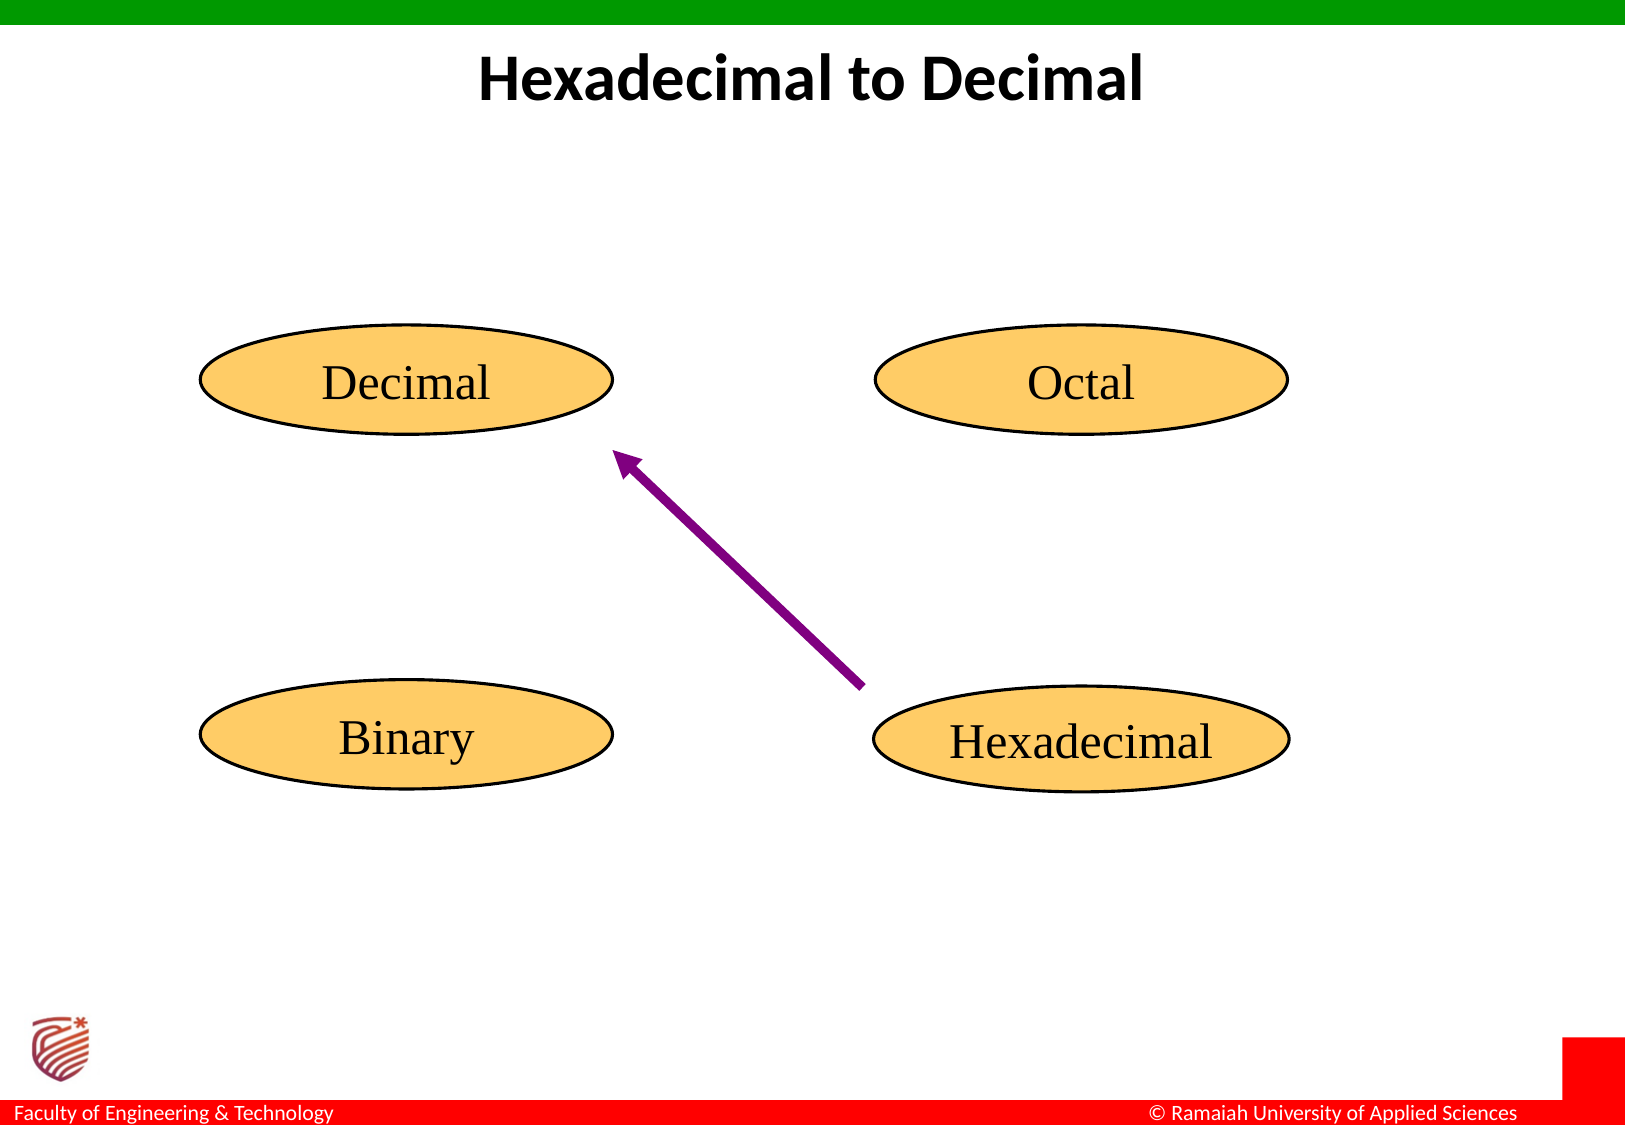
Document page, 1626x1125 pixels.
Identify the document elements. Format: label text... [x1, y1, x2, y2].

text_box Hexadecimal [873, 686, 1290, 792]
text_box Octal [875, 324, 1288, 435]
picture [24, 1002, 100, 1087]
text_box [612, 450, 863, 688]
text_box Decimal [200, 324, 613, 435]
title Hexadecimal to Decimal [81, 26, 1544, 214]
text_box Binary [200, 679, 613, 789]
